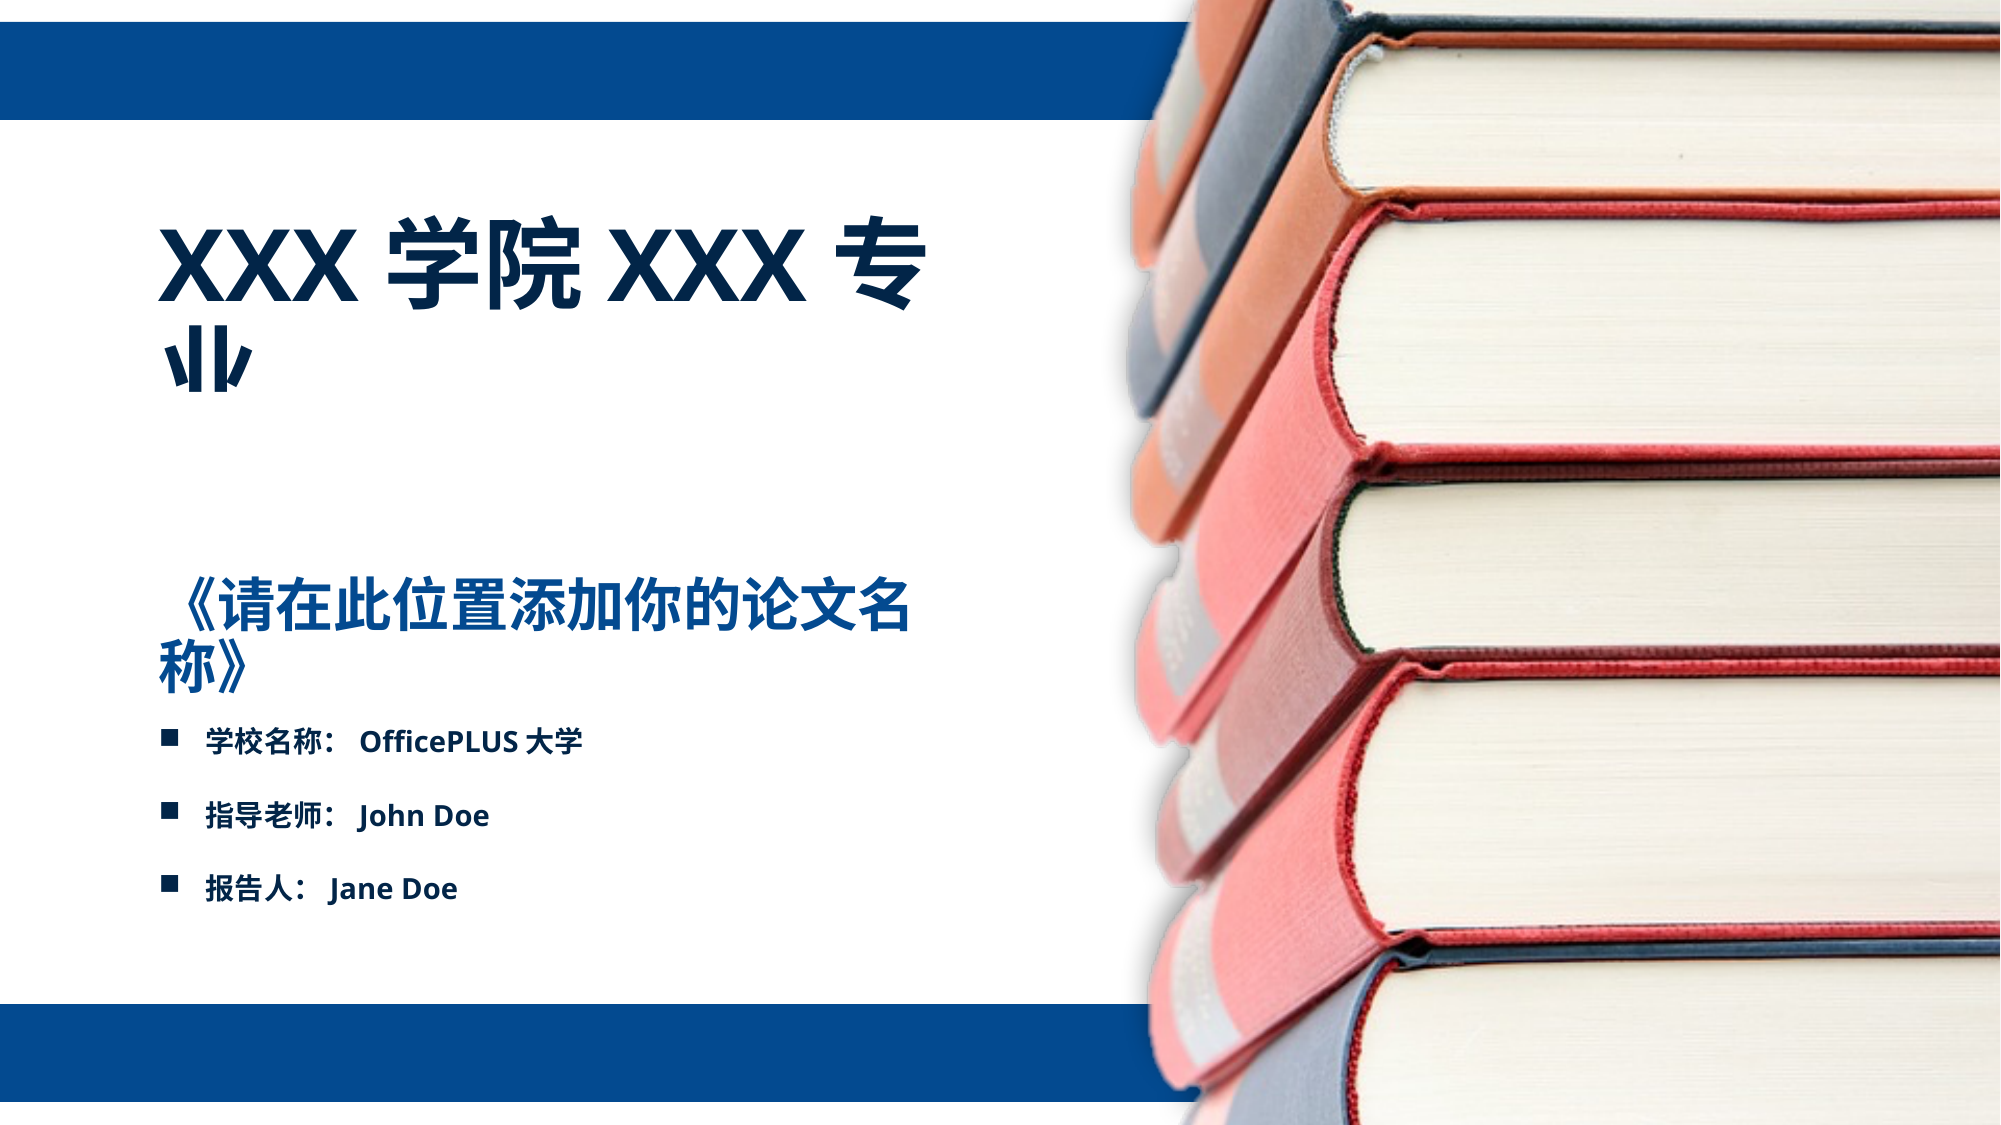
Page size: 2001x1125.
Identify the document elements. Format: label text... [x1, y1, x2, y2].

list THANK YOU [144, 391, 1061, 592]
list XXX学院XXX专业 [144, 254, 1005, 391]
list 学校名称：OfficePLUS大学 指导老师：John Doe 报告人：Jane Doe [144, 698, 983, 947]
list 《请在此位置添加你的论文名称》 [144, 591, 1037, 687]
picture [1105, 0, 2000, 1125]
